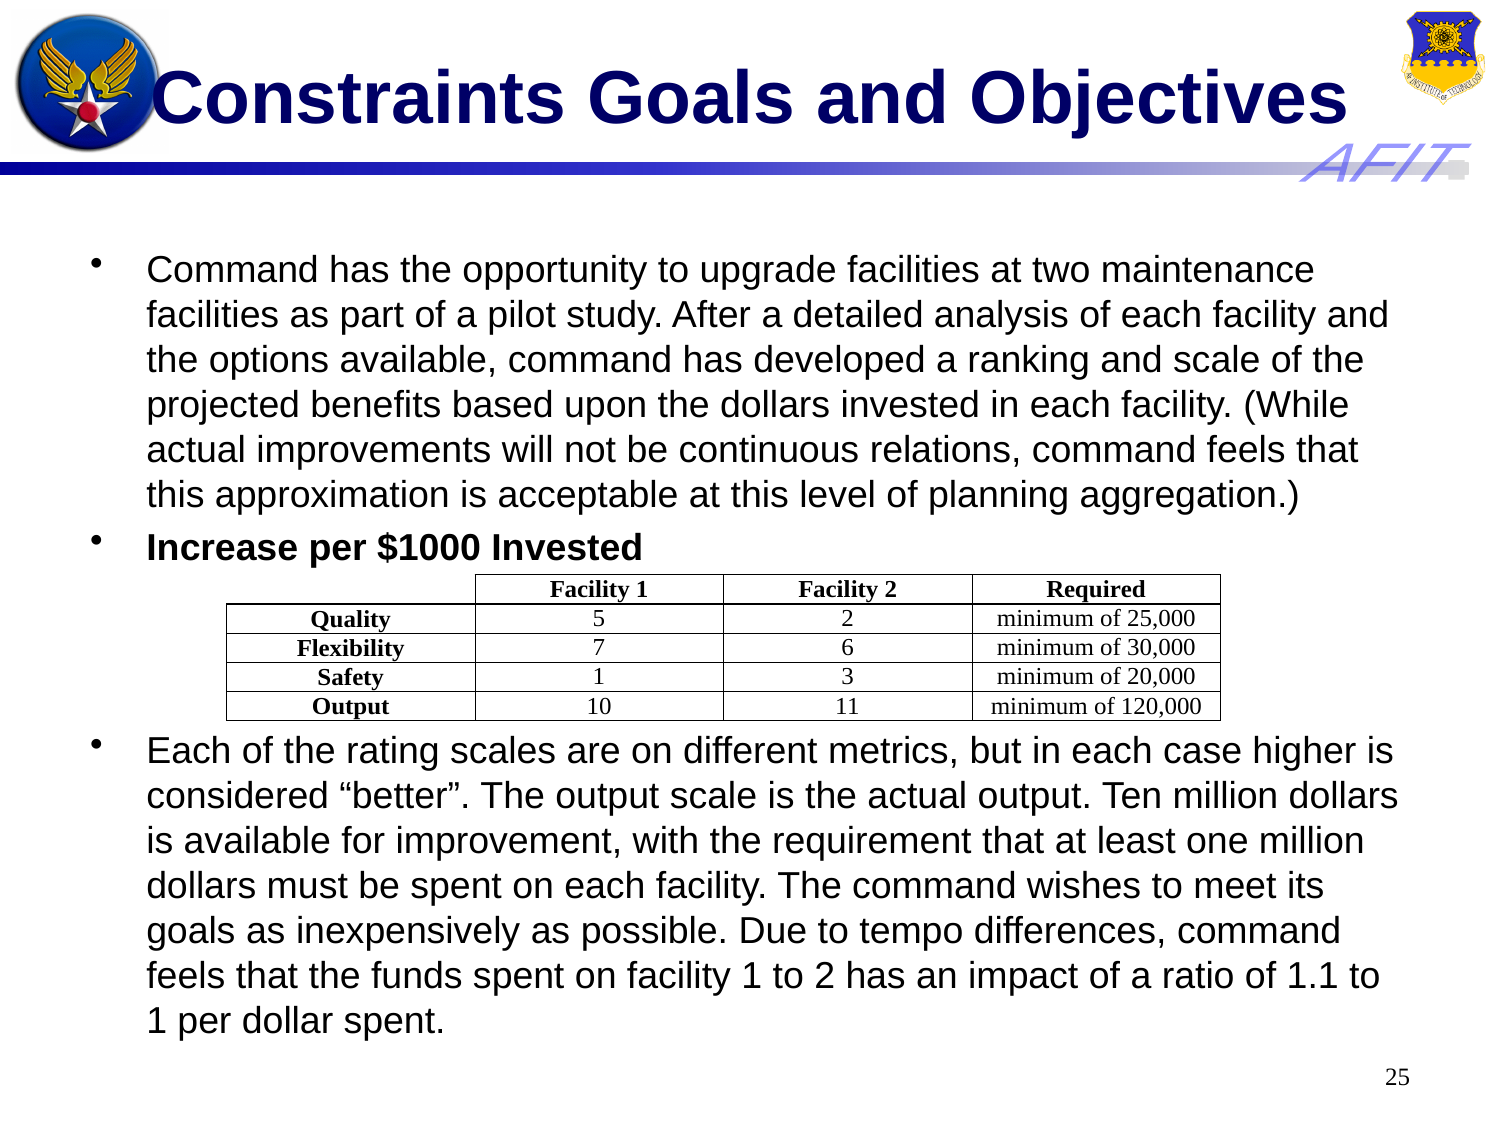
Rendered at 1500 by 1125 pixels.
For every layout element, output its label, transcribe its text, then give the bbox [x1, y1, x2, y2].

picture [1401, 11, 1486, 105]
list Command has the opportunity to upgrade facilities at two maintenance facilities as part of a pilot study. After a detailed analysis of each facility and the options available, command has developed a ranking and scale of the projected benefits based upon the dollars invested in each facility. (While actual improvements will not be continuous relations, command feels that this approximation is acceptable at this level of planning aggregation.) Increase per $1000 Invested Each of the rating scales are on different metrics, but in each case higher is considered “better”. The output scale is the actual output. Ten million dollars is available for improvement, with the requirement that at least one million dollars must be spent on each facility. The command wishes to meet its goals as inexpensively as possible. Due to tempo differences, command feels that the funds spent on facility 1 to 2 has an impact of a ratio of 1.1 to 1 per dollar spent. [74, 237, 1426, 1011]
picture [11, 9, 112, 154]
slide_number 25 [1299, 1052, 1426, 1113]
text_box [224, 574, 1361, 826]
title Constraints Goals and Objectives [112, 0, 1388, 188]
